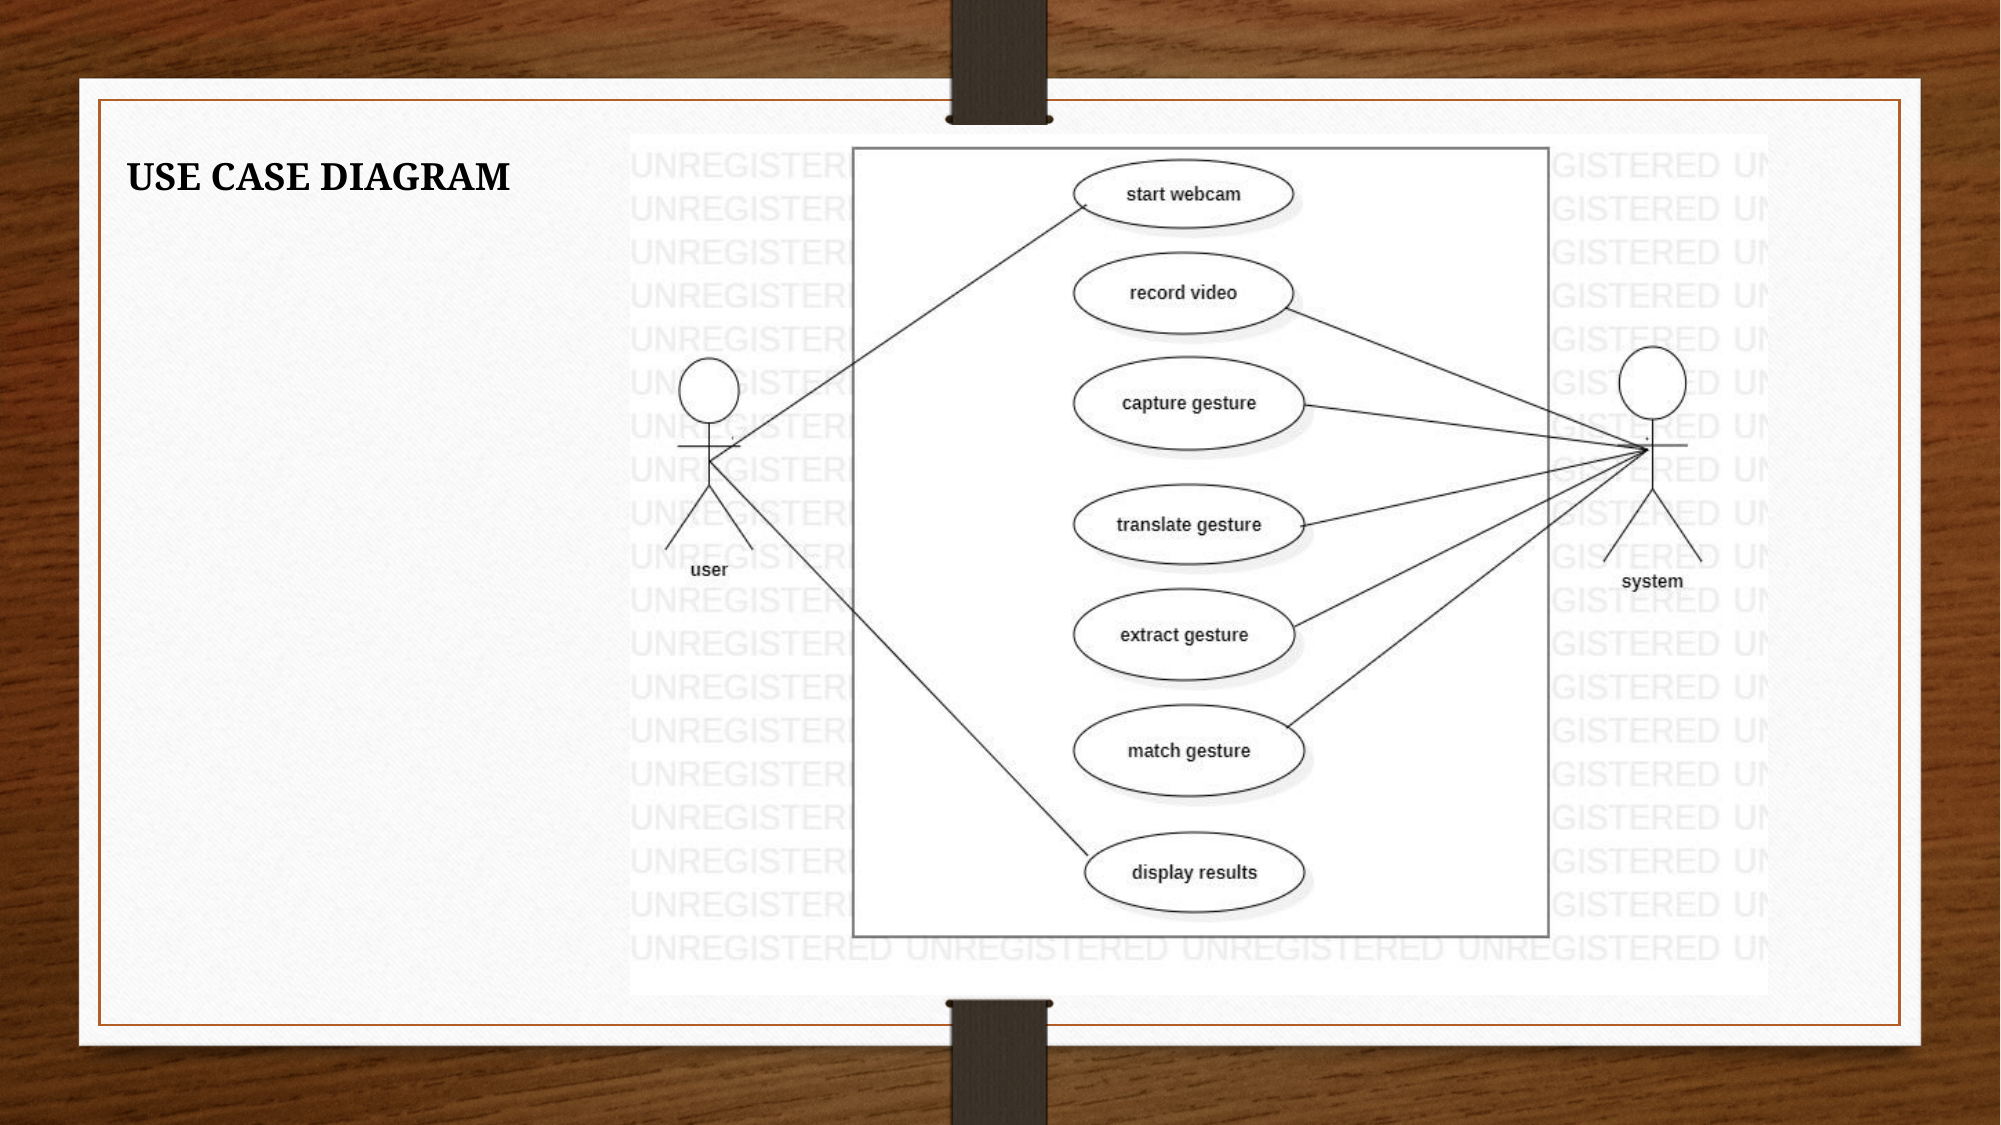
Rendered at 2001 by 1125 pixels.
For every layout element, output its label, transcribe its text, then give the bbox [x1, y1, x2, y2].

picture [0, 0, 948, 1125]
text_box USE CASE DIAGRAM [111, 145, 532, 206]
picture [101, 0, 2001, 1125]
